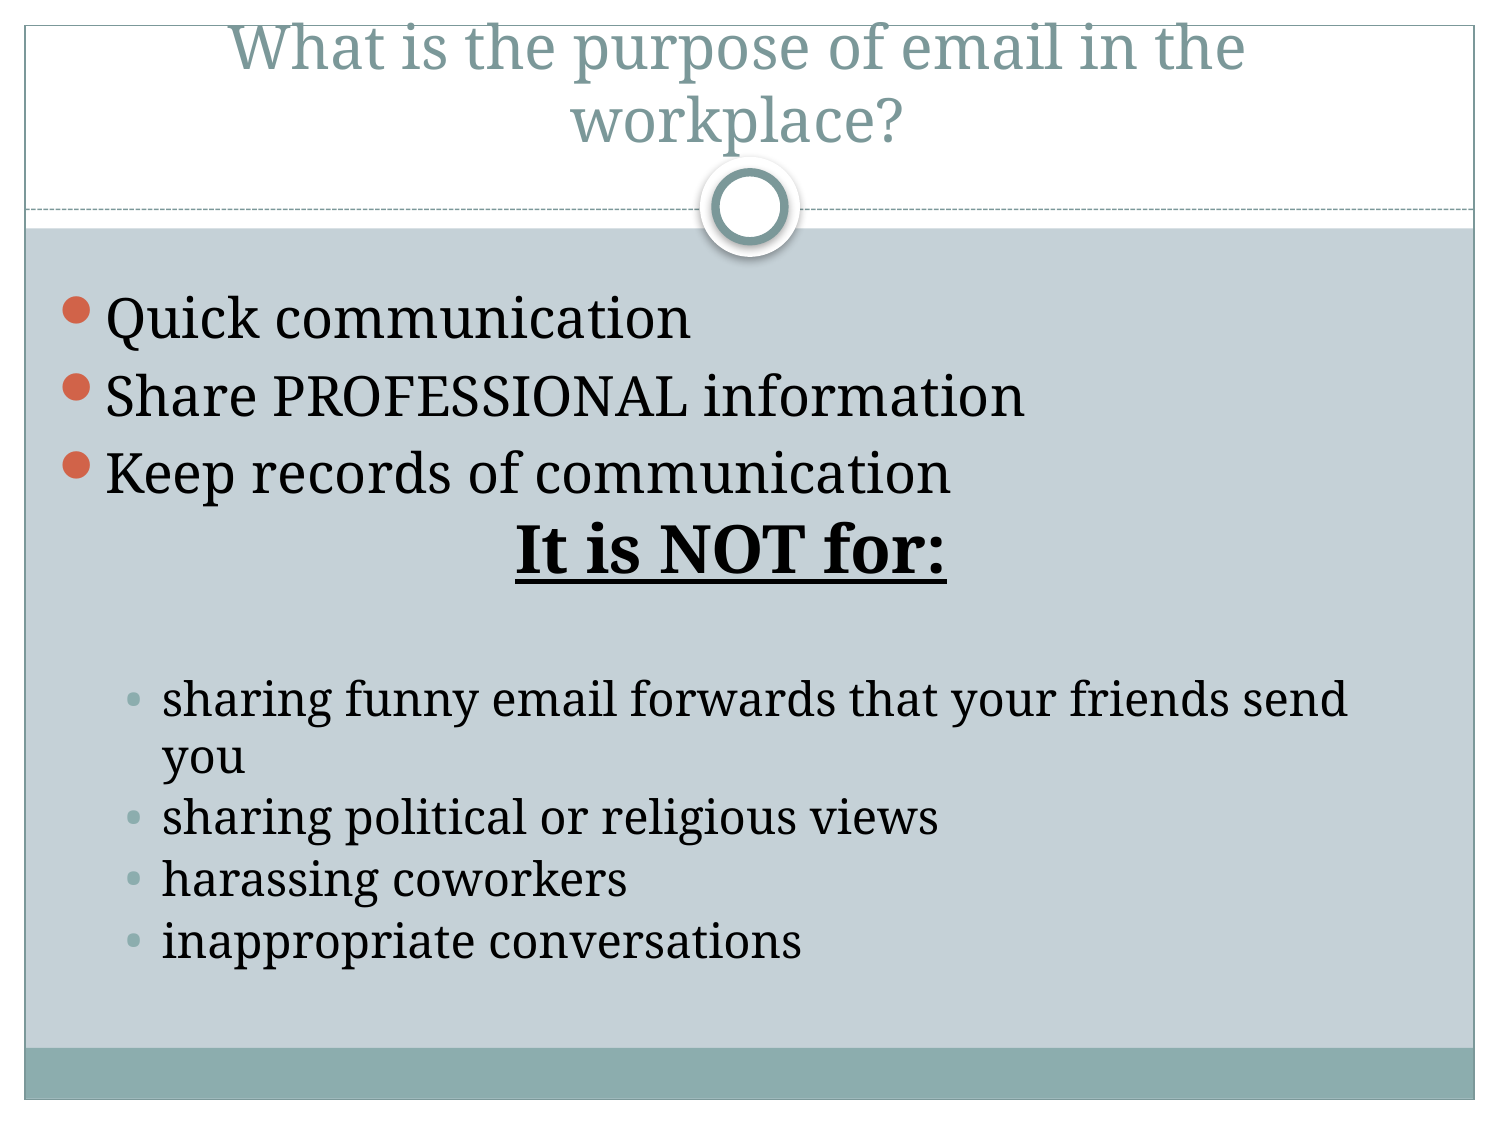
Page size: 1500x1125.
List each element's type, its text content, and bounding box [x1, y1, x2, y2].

title What is the purpose of email in the workplace? [62, 0, 1413, 163]
text_box It is NOT for: [112, 499, 1350, 595]
text_box sharing funny email forwards that your friends send you sharing political or religious views harassing coworkers inappropriate conversations [94, 662, 1445, 975]
list Quick communication Share PROFESSIONAL information Keep records of communication [43, 275, 1394, 513]
